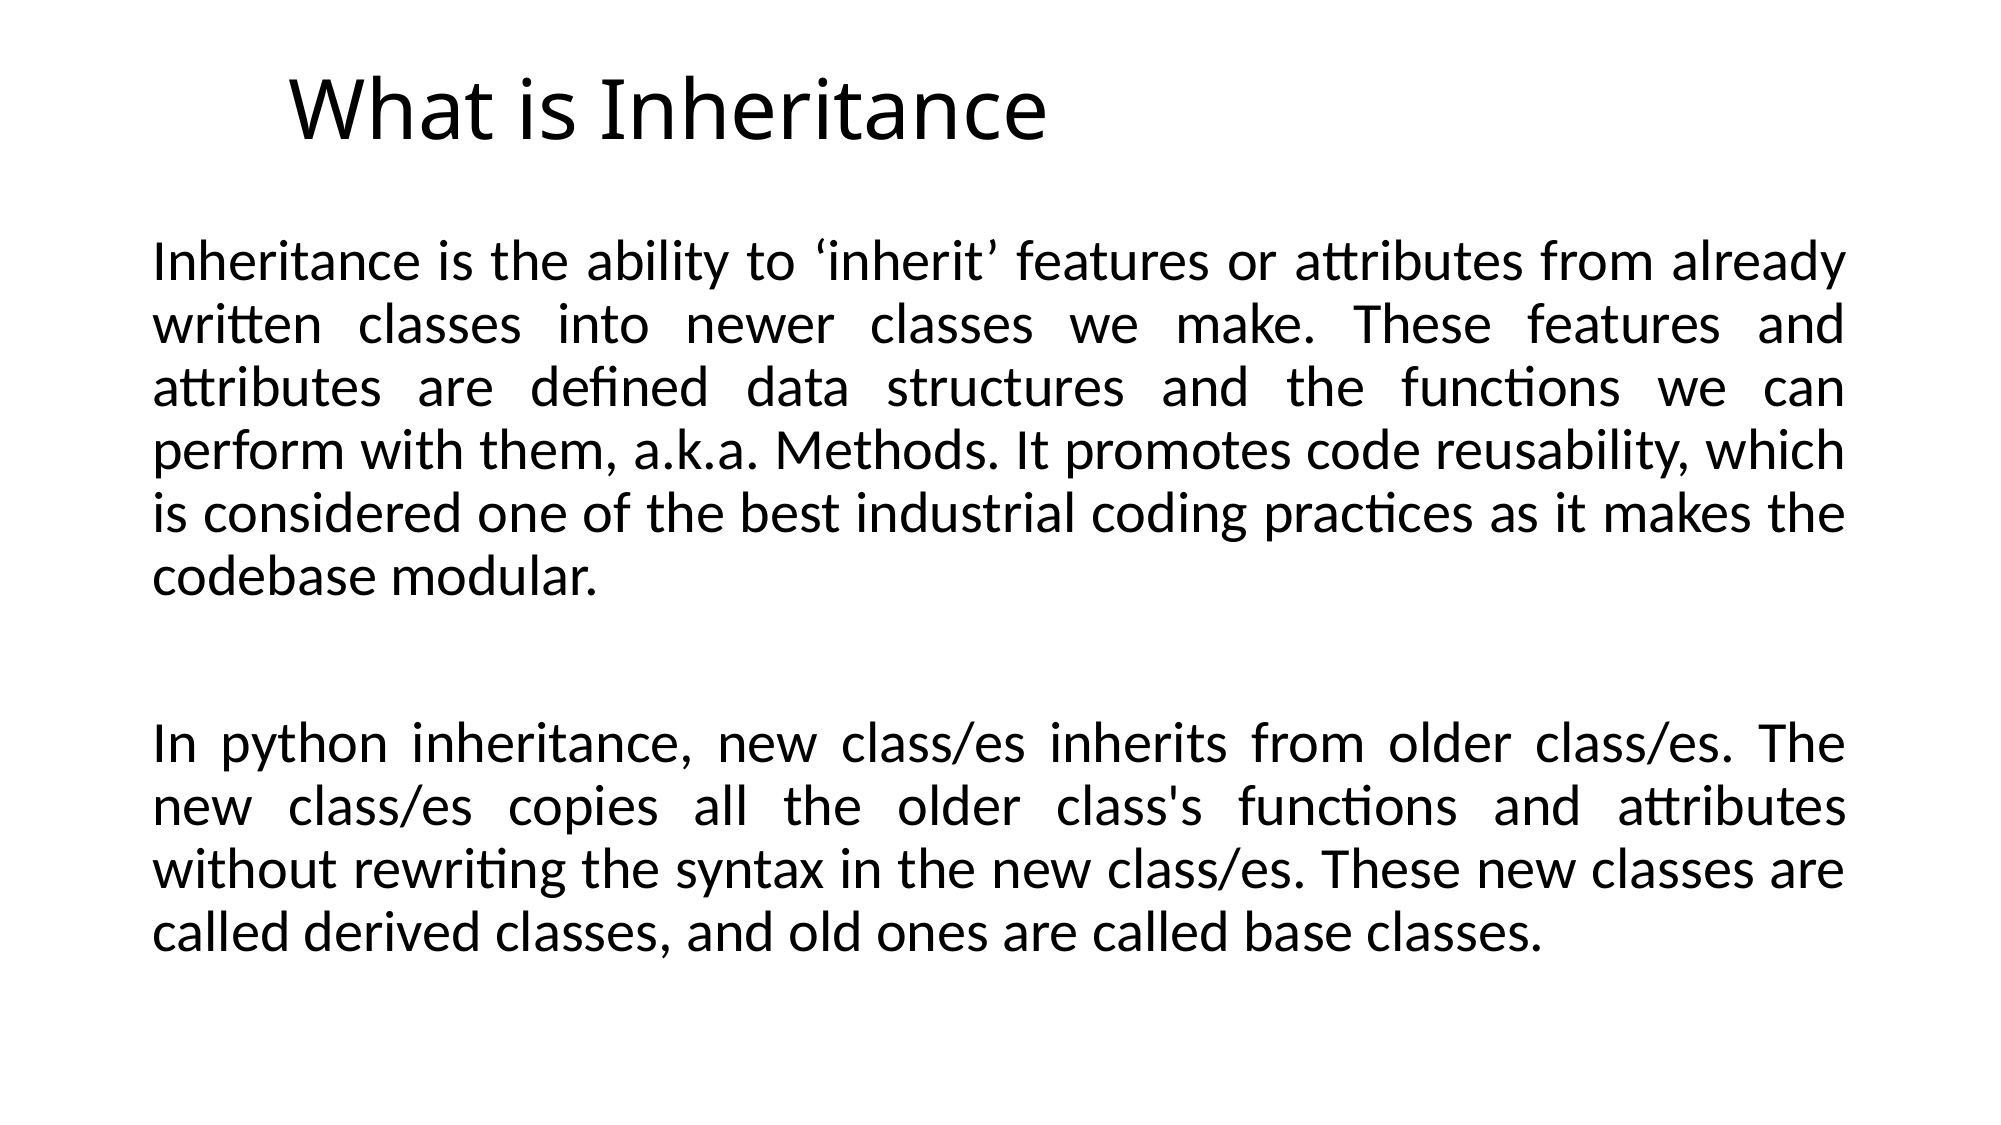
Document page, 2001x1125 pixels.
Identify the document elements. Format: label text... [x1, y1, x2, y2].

title What is Inheritance [137, 59, 1863, 166]
list Inheritance is the ability to ‘inherit’ features or attributes from already written classes into newer classes we make. These features and attributes are defined data structures and the functions we can perform with them, a.k.a. Methods. It promotes code reusability, which is considered one of the best industrial coding practices as it makes the codebase modular. In python inheritance, new class/es inherits from older class/es. The new class/es copies all the older class's functions and attributes without rewriting the syntax in the new class/es. These new classes are called derived classes, and old ones are called base classes. [137, 222, 1863, 1014]
